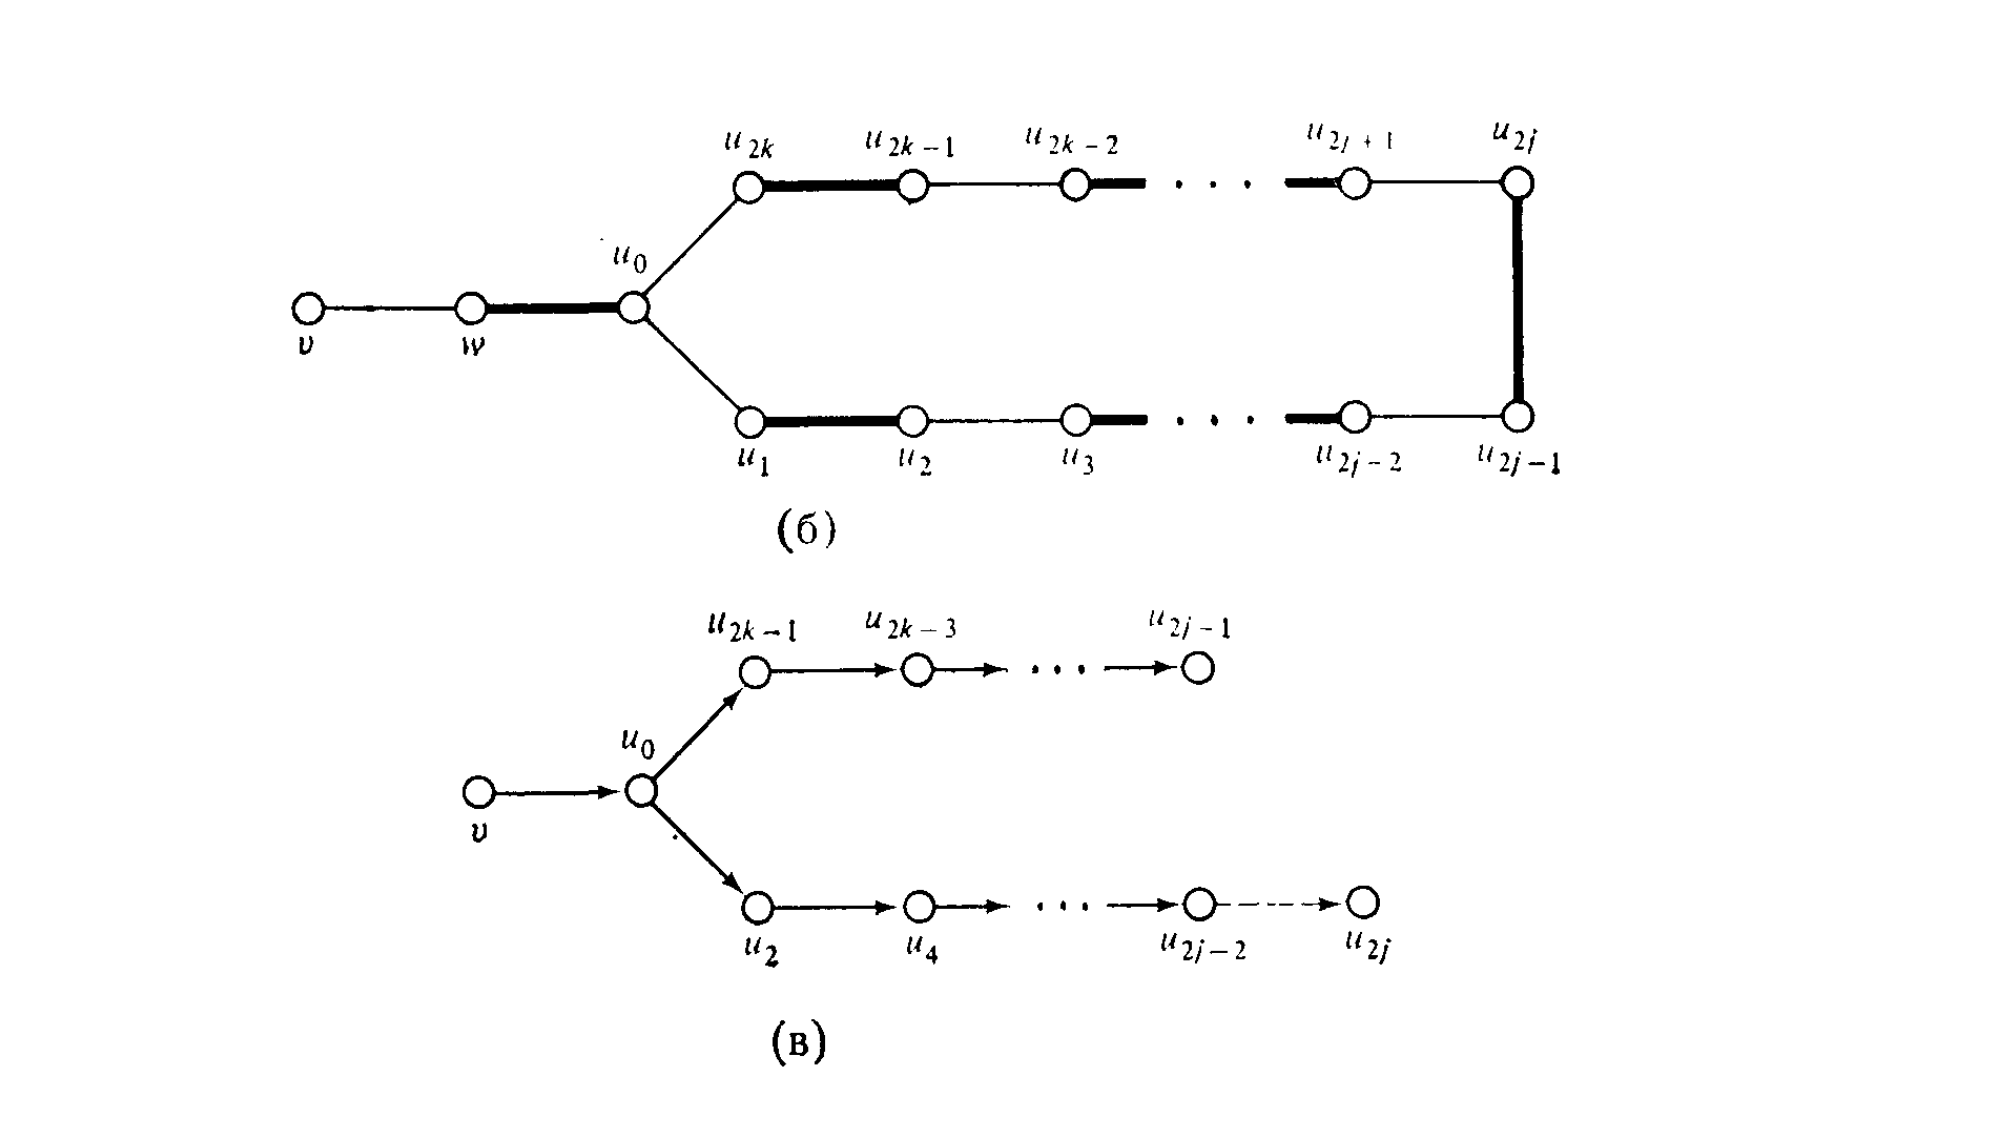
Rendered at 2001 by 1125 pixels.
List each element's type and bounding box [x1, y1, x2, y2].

list [265, 92, 1587, 1076]
